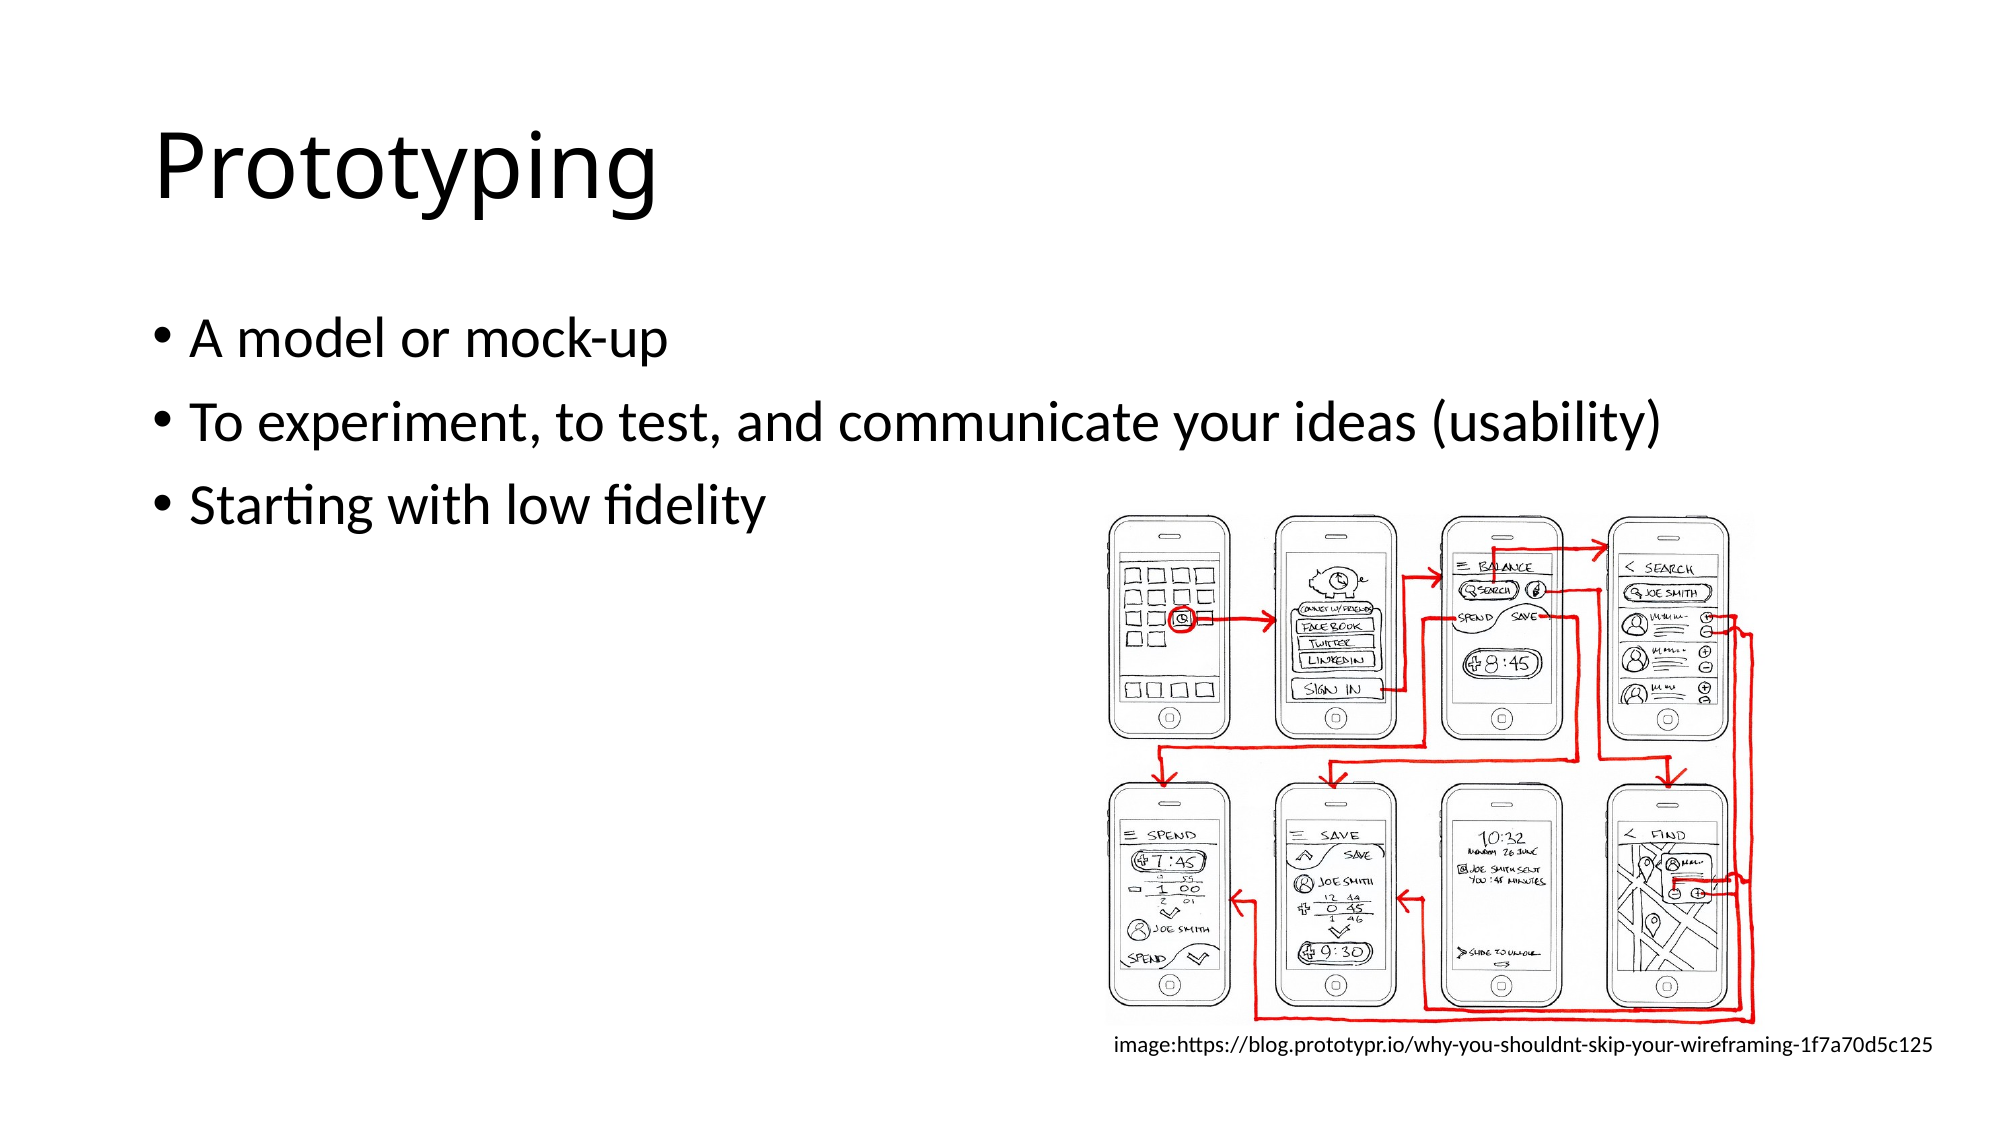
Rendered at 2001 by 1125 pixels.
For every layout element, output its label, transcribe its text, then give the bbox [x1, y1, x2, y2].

picture [1086, 503, 1775, 1036]
list A model or mock-up To experiment, to test, and communicate your ideas (usability) Starting with low fidelity [137, 299, 1863, 1014]
title Prototyping [137, 59, 1863, 278]
text_box image:https://blog.prototypr.io/why-you-shouldnt-skip-your-wireframing-1f7a70d5c125 [1099, 1022, 1950, 1065]
